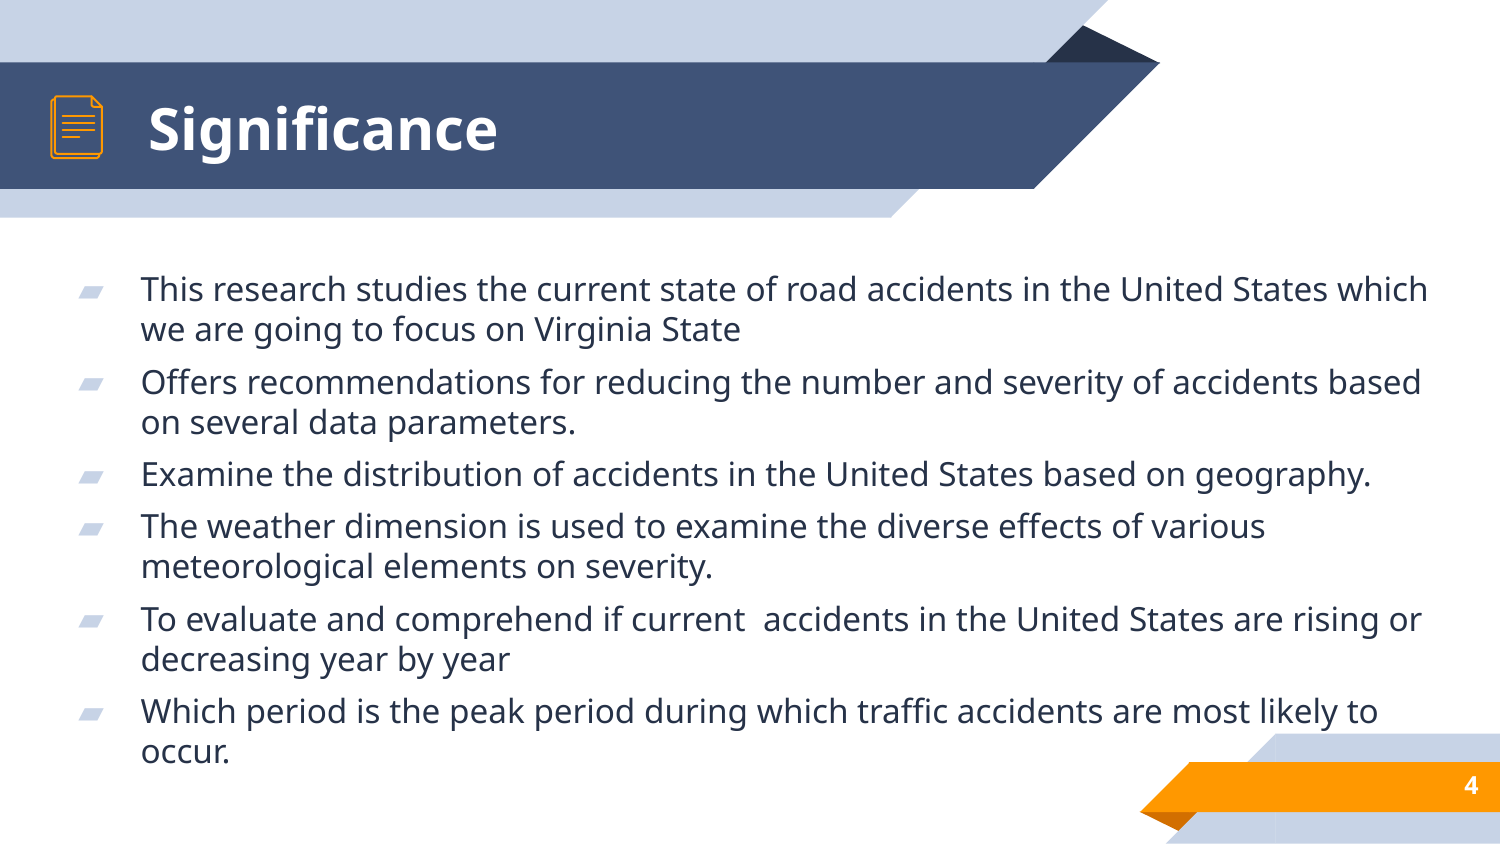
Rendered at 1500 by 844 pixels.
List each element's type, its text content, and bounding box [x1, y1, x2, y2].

list This research studies the current state of road accidents in the United States which we are going to focus on Virginia State Offers recommendations for reducing the number and severity of accidents based on several data parameters. Examine the distribution of accidents in the United States based on geography. The weather dimension is used to examine the diverse effects of various meteorological elements on severity. To evaluate and comprehend if current accidents in the United States are rising or decreasing year by year Which period is the peak period during which traffic accidents are most likely to occur. [50, 253, 1450, 844]
title Significance [133, 64, 997, 190]
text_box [50, 96, 103, 159]
slide_number 4 [1450, 760, 1494, 813]
